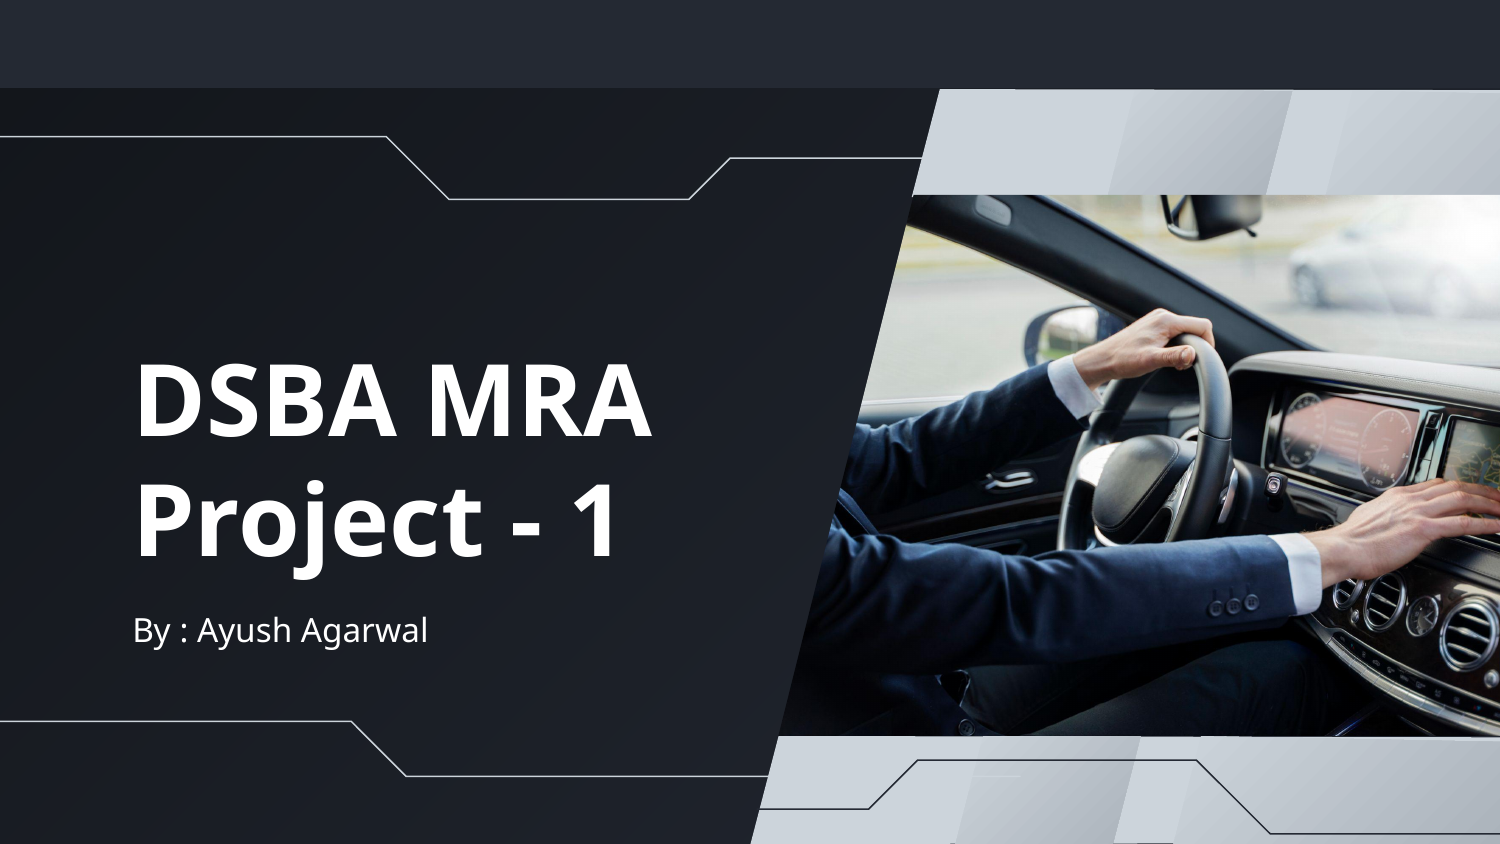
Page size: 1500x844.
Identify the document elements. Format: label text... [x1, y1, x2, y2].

picture [778, 194, 1500, 737]
title DSBA MRA Project - 1 [117, 237, 757, 592]
subtitle By : Ayush Agarwal [117, 594, 757, 668]
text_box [0, 88, 1500, 202]
